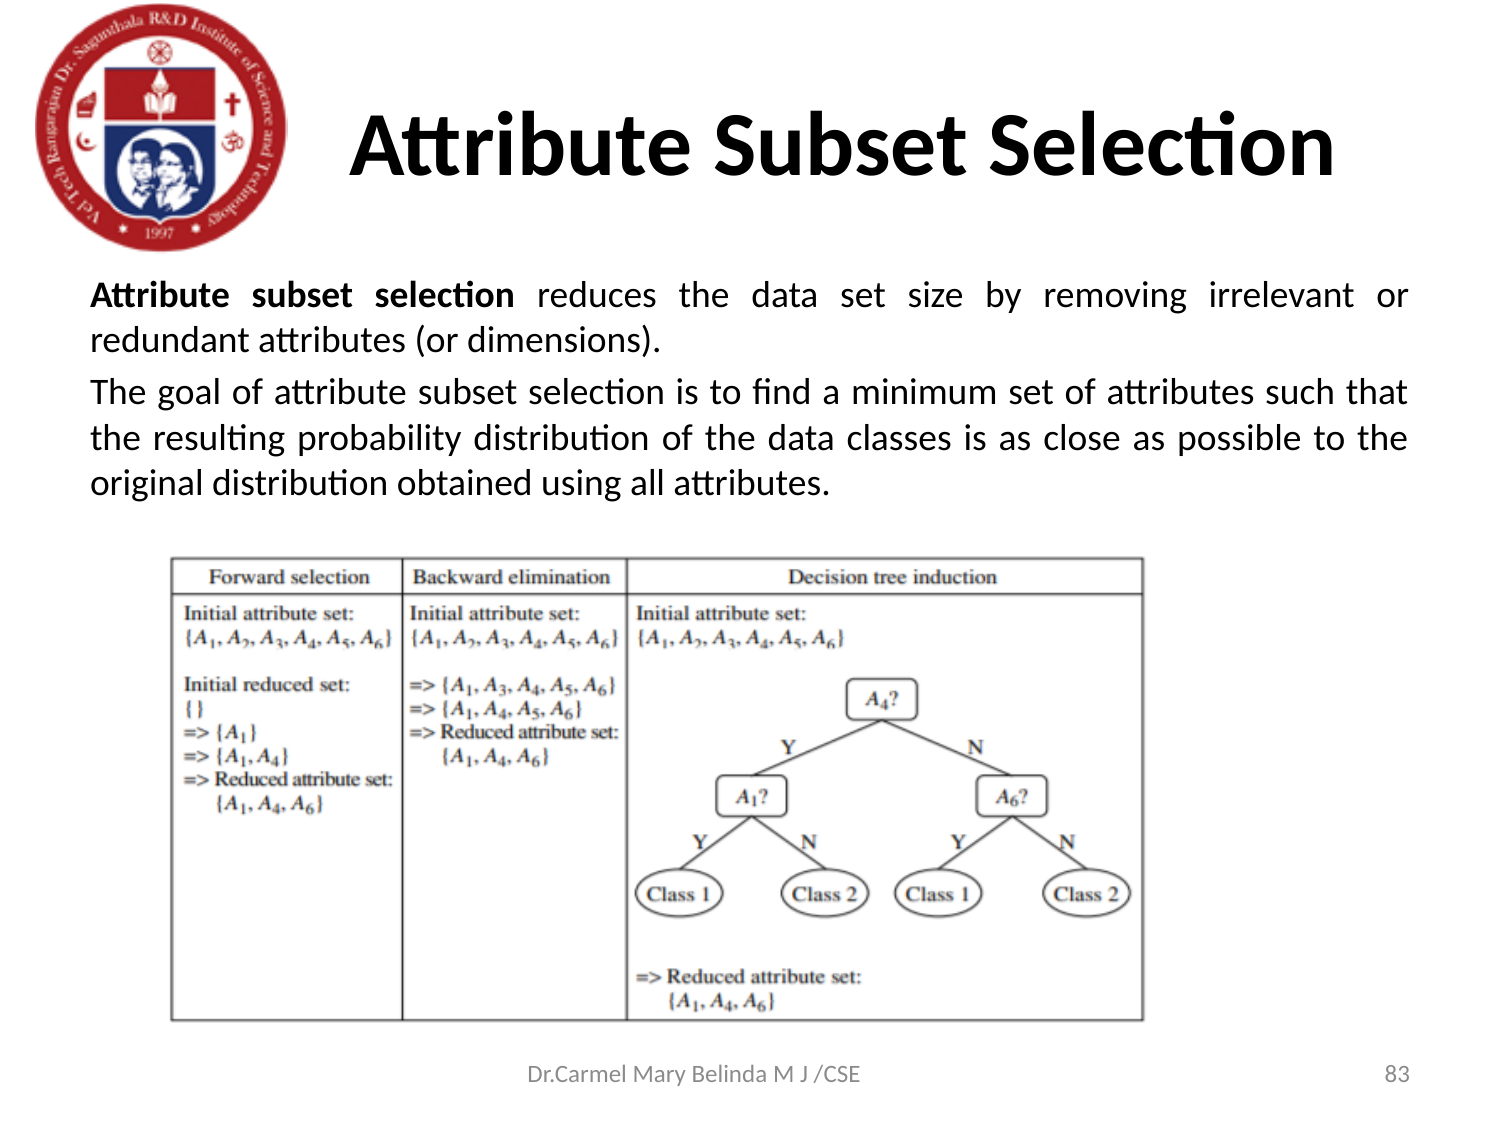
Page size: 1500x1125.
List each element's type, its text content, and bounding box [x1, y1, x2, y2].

picture [137, 519, 1176, 1043]
picture [34, 3, 288, 254]
footer Dr.Carmel Mary Belinda M J /CSE [512, 1051, 988, 1103]
title Attribute Subset Selection [292, 45, 1425, 233]
list Attribute subset selection reduces the data set size by removing irrelevant or redundant attributes (or dimensions). The goal of attribute subset selection is to find a minimum set of attributes such that the resulting probability distribution of the data classes is as close as possible to the original distribution obtained using all attributes. [75, 262, 1425, 1005]
slide_number 83 [1074, 1042, 1425, 1103]
